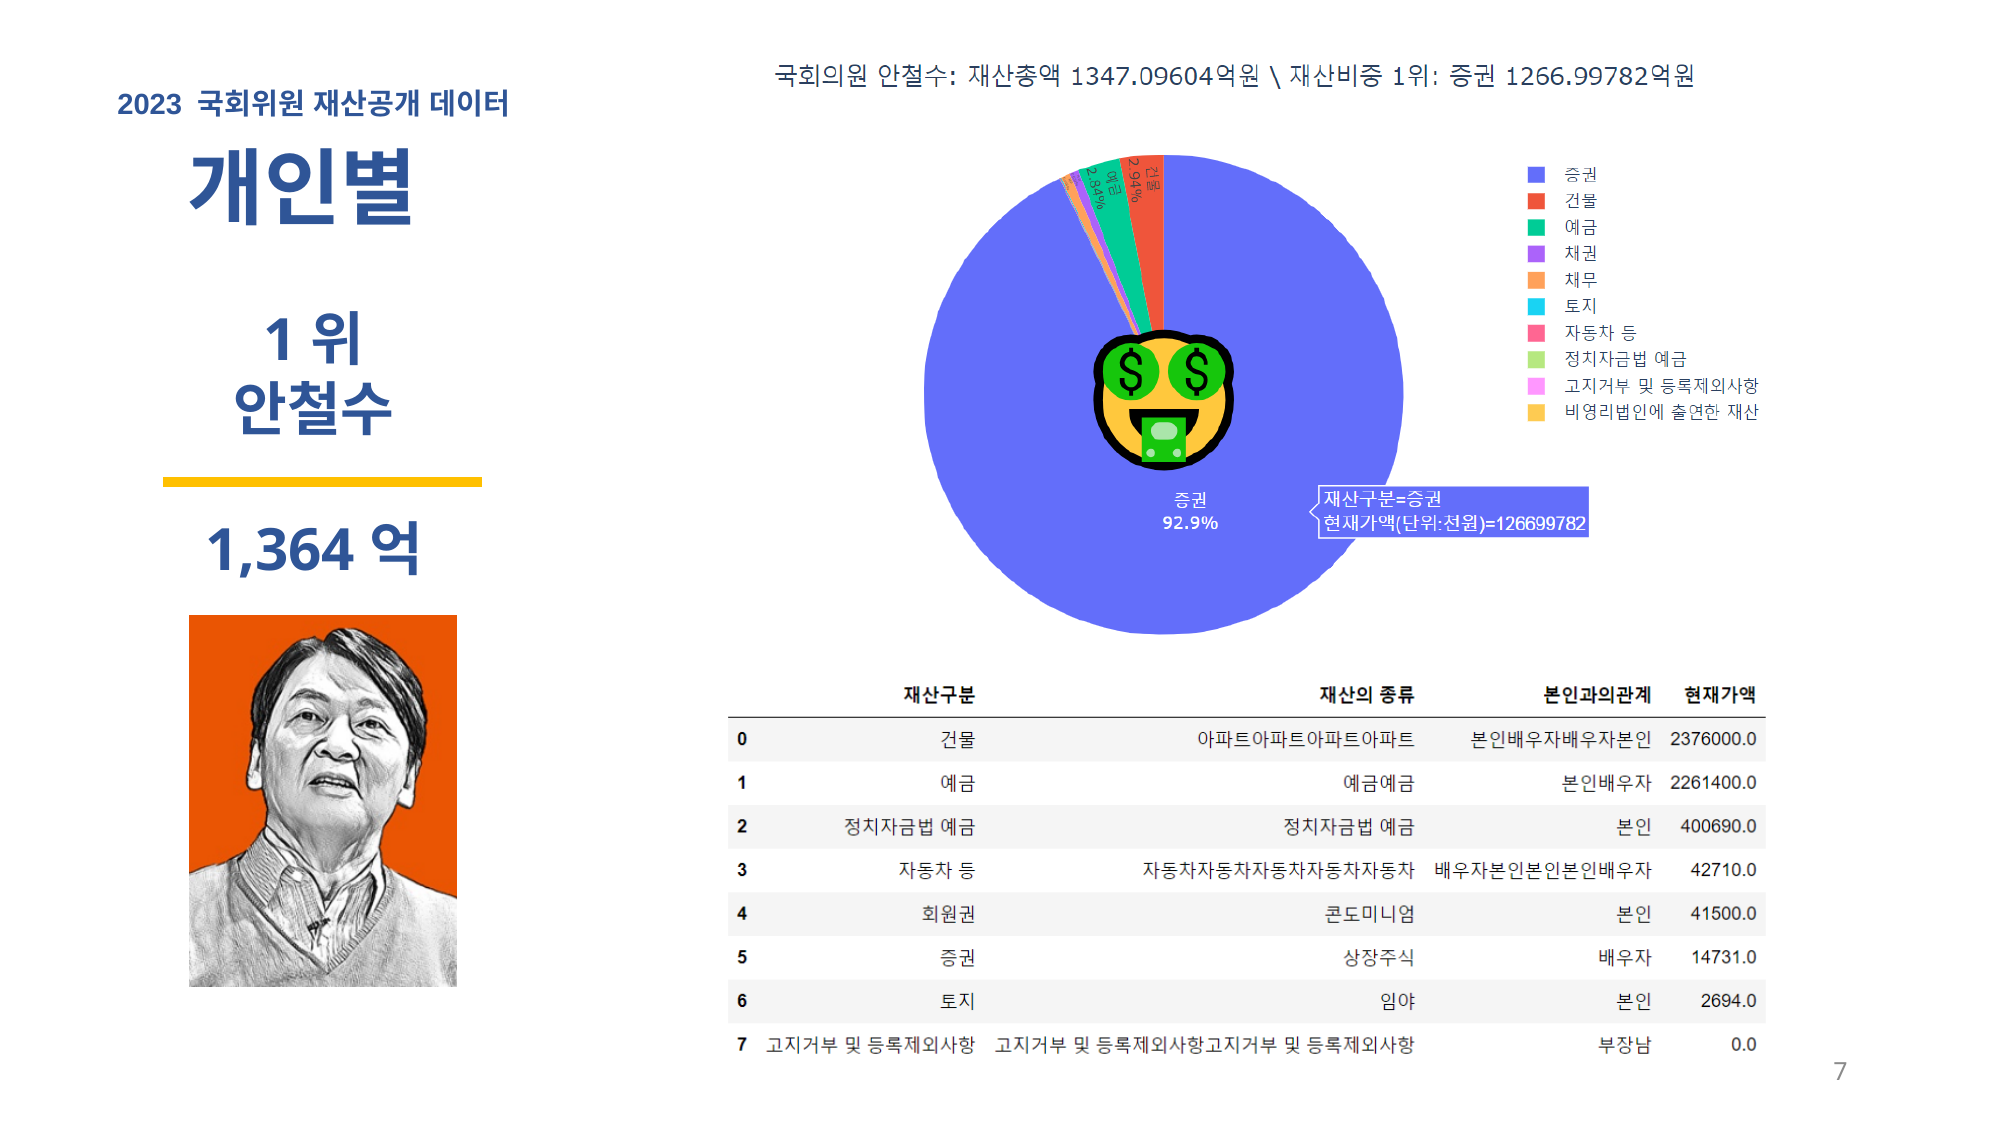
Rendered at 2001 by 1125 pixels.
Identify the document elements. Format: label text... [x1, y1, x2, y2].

text_box 개인별 [86, 128, 542, 244]
picture [759, 52, 1780, 646]
text_box 2023 국회위원 재산공개 데이터 [86, 77, 542, 128]
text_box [77, 294, 551, 593]
picture [189, 615, 457, 987]
slide_number 7 [1412, 1042, 1863, 1103]
picture [717, 665, 1789, 1073]
